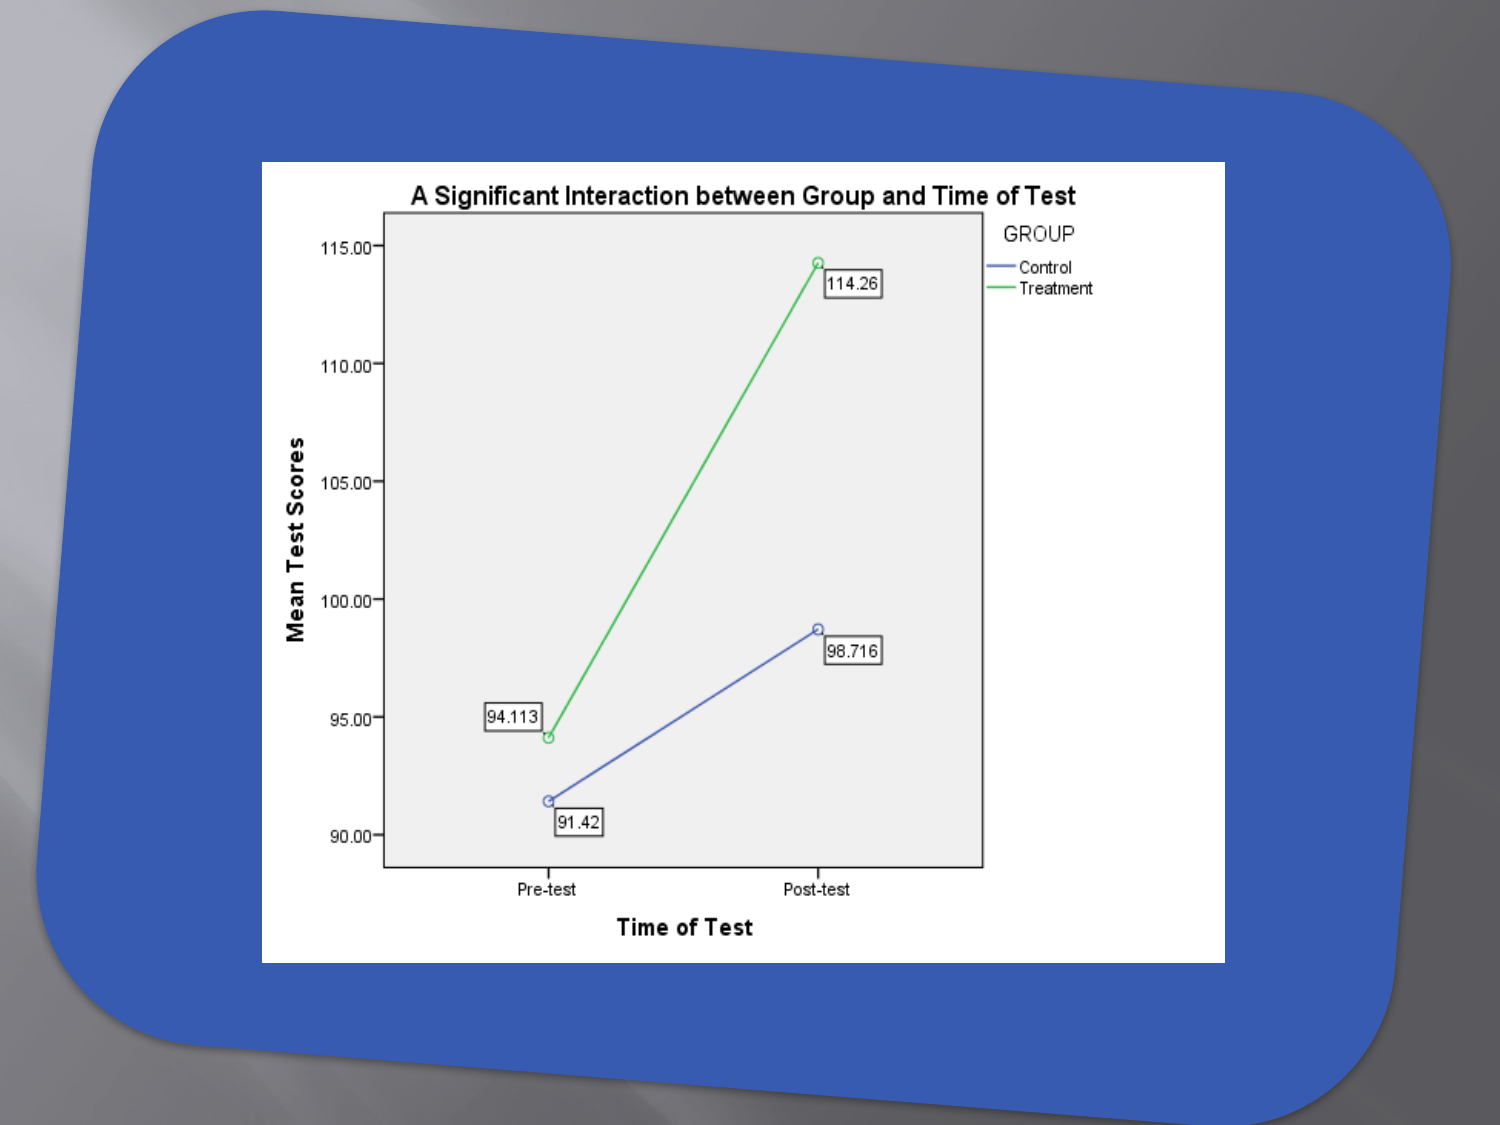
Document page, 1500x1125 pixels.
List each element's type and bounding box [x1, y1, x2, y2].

text_box [34, 8, 1454, 1125]
picture [262, 162, 1226, 963]
